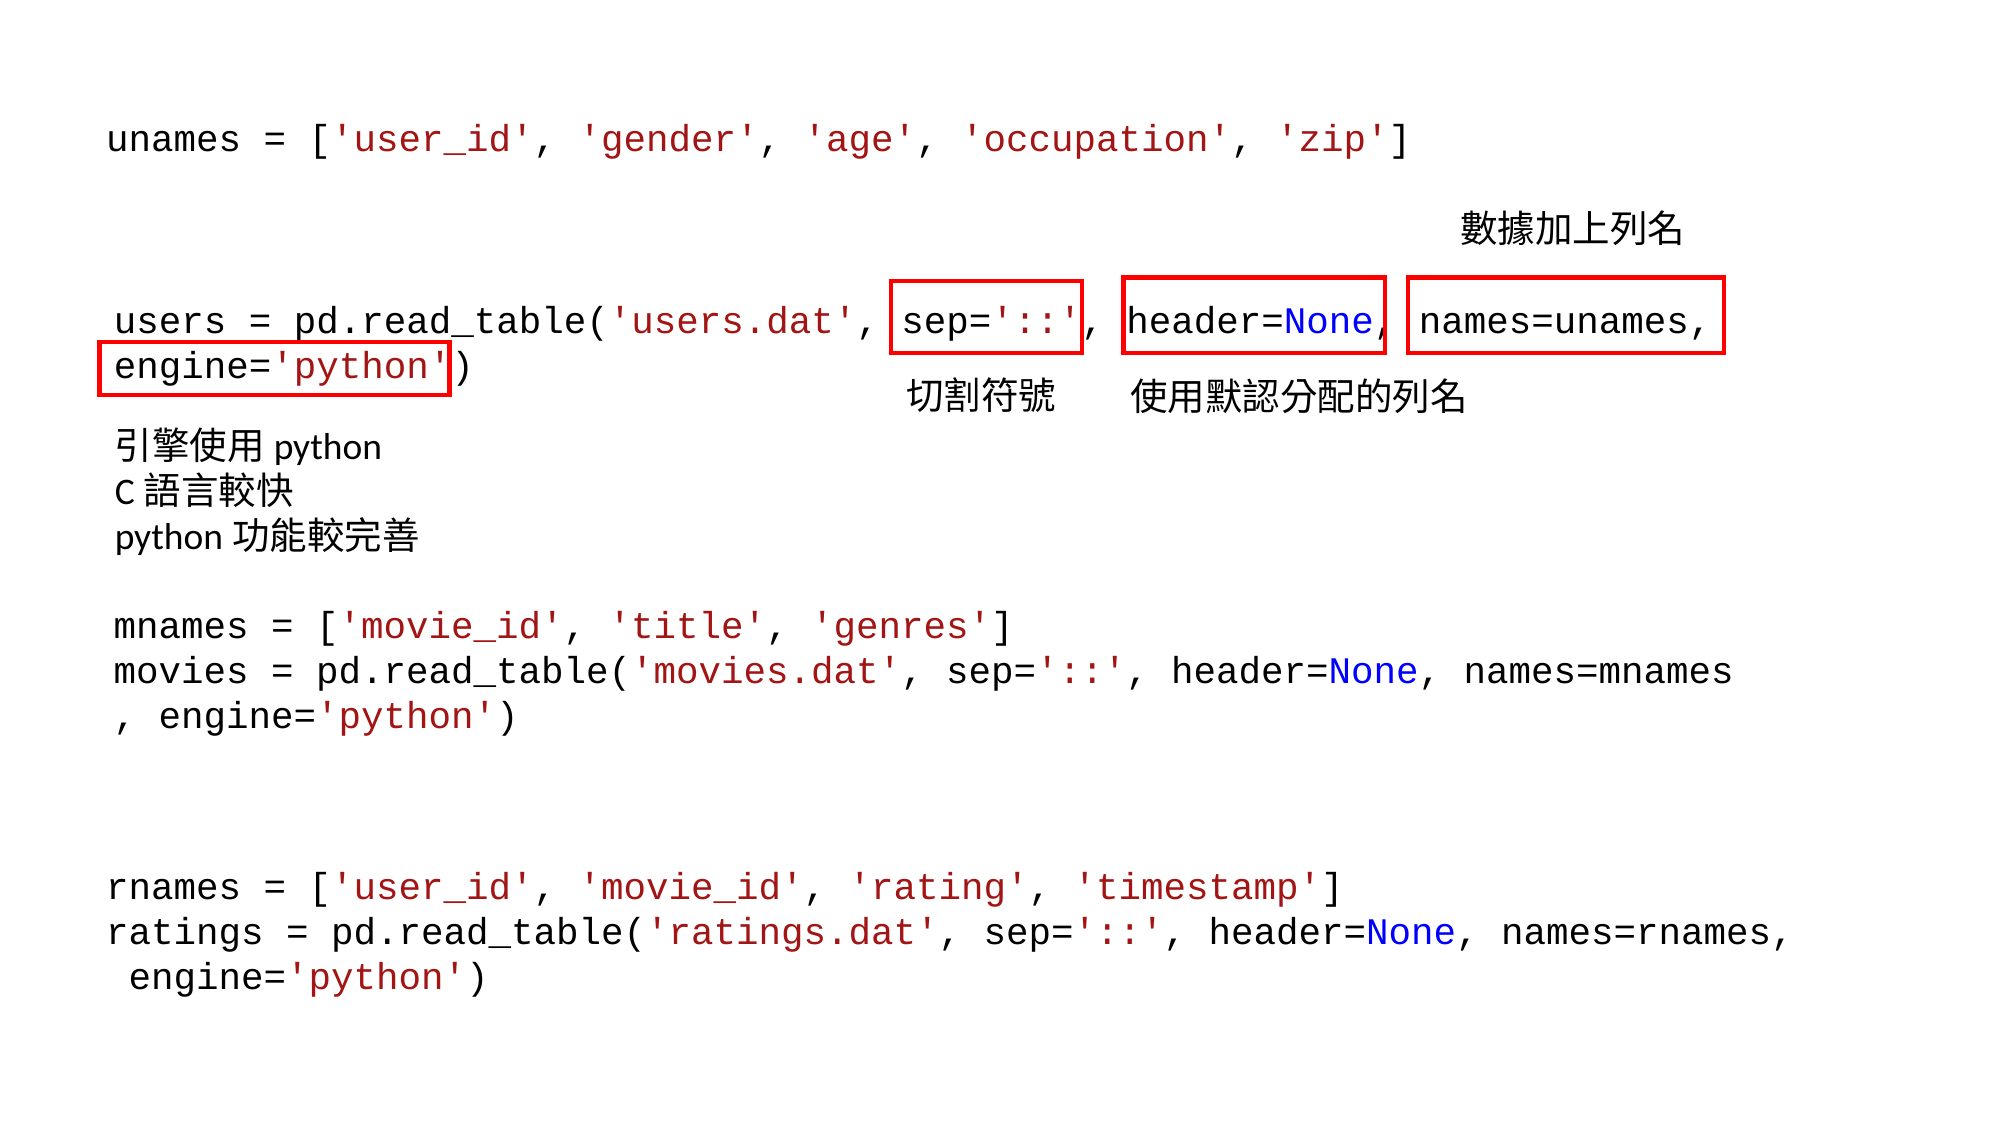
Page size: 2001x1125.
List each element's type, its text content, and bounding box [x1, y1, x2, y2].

text_box [1123, 276, 1386, 354]
text_box users = pd.read_table('users.dat', sep='::', header=None, names=unames, engine='python') [99, 288, 1751, 394]
text_box 引擎使用python C語言較快 python功能較完善 [99, 414, 550, 565]
text_box 切割符號 [891, 364, 1342, 425]
text_box unames = ['user_id', 'gender', 'age', 'occupation', 'zip'] [91, 106, 1629, 167]
text_box rnames = ['user_id', 'movie_id', 'rating', 'timestamp'] ratings = pd.read_table('ratings.dat', sep='::', header=None, names=rnames, engine='python') [91, 854, 1811, 1050]
text_box 使用默認分配的列名 [1115, 365, 1566, 426]
text_box [1407, 276, 1725, 354]
text_box [890, 280, 1083, 354]
text_box [98, 341, 451, 396]
text_box 數據加上列名 [1445, 197, 1896, 258]
text_box mnames = ['movie_id', 'title', 'genres'] movies = pd.read_table('movies.dat', sep='::', header=None, names=mnames, engine='python') [98, 593, 1769, 789]
